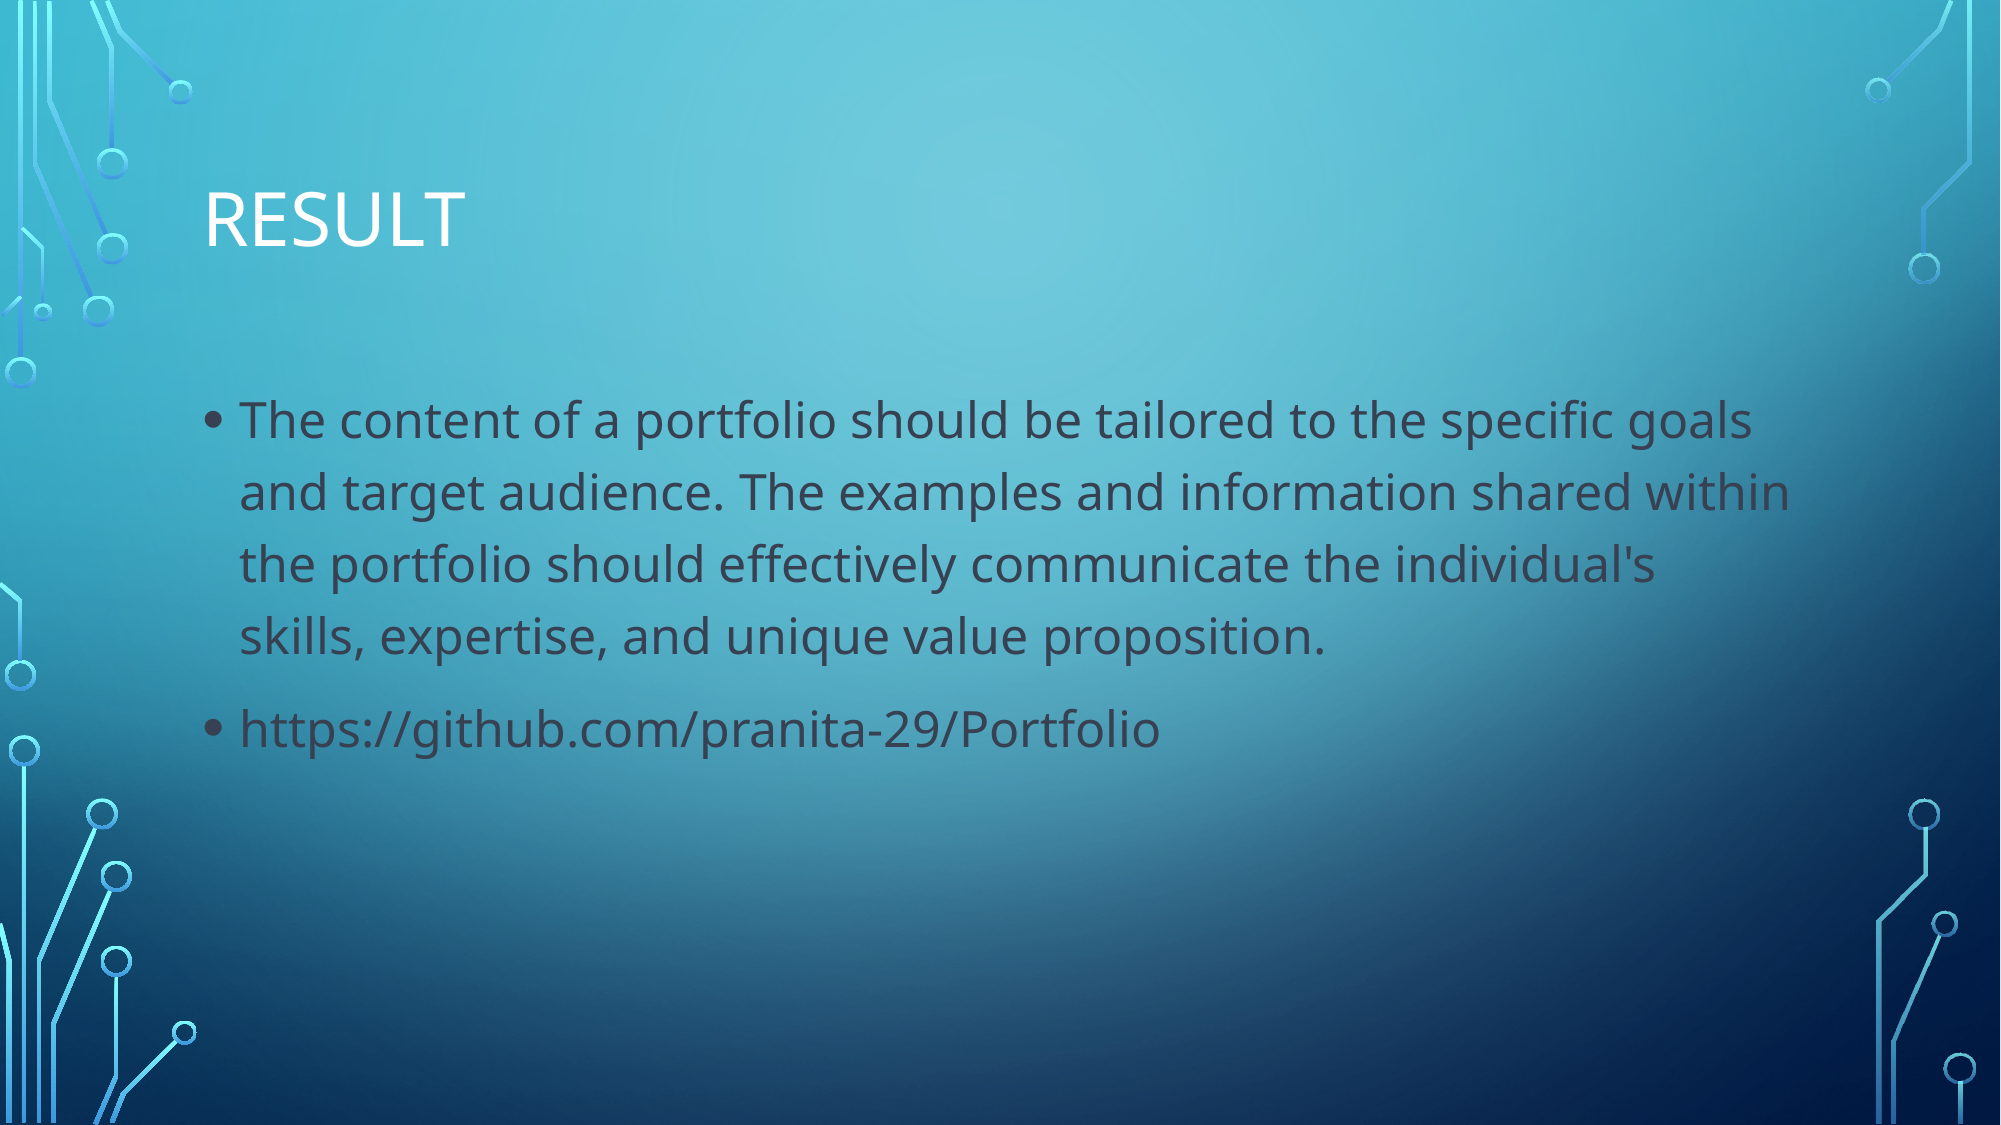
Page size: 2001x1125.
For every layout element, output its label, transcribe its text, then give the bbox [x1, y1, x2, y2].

list The content of a portfolio should be tailored to the specific goals and target audience. The examples and information shared within the portfolio should effectively communicate the individual's skills, expertise, and unique value proposition. https://github.com/pranita-29/Portfolio [187, 369, 1813, 950]
title result [187, 101, 1813, 344]
